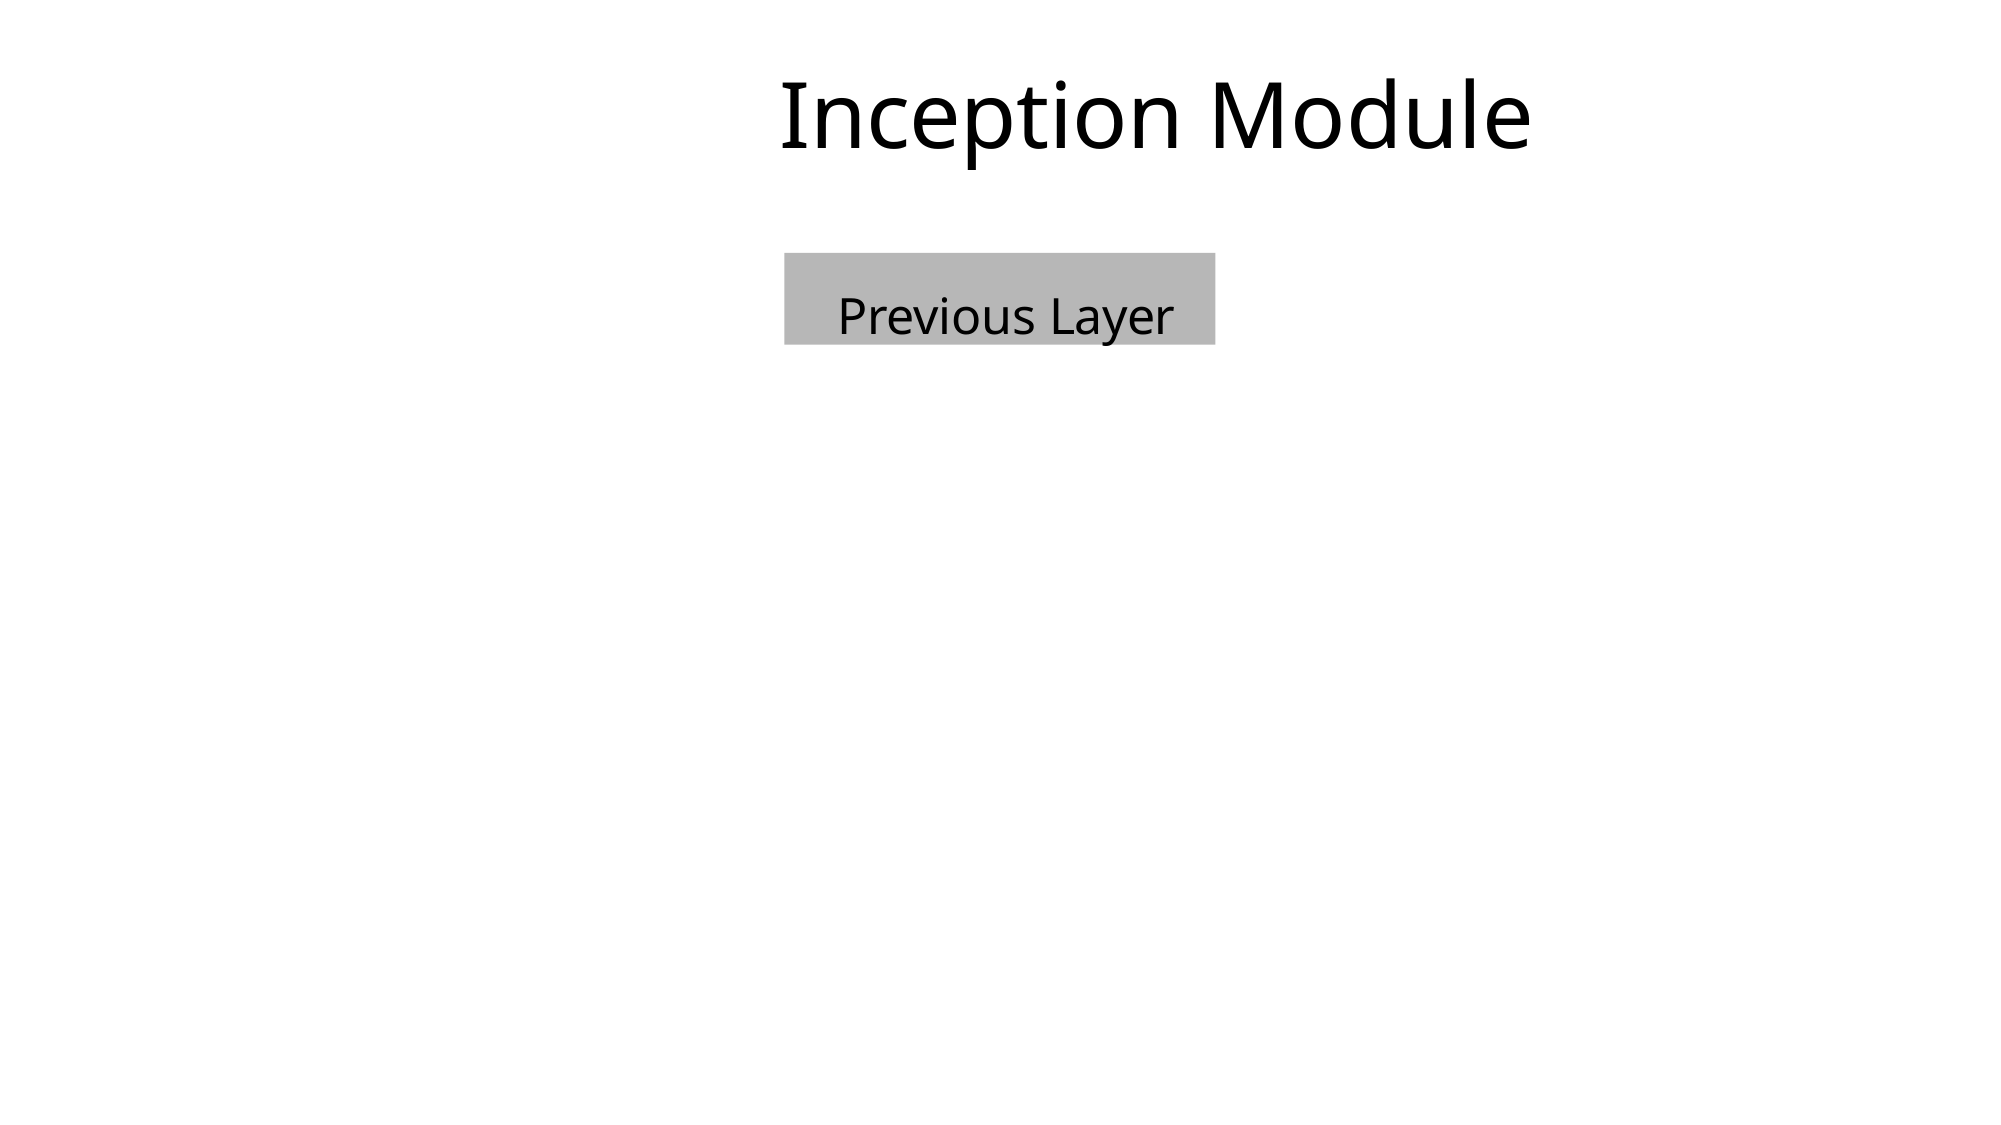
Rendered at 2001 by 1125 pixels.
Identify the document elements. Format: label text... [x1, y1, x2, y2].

title Inception Module [183, 15, 1907, 206]
text_box Previous Layer [784, 252, 1216, 345]
